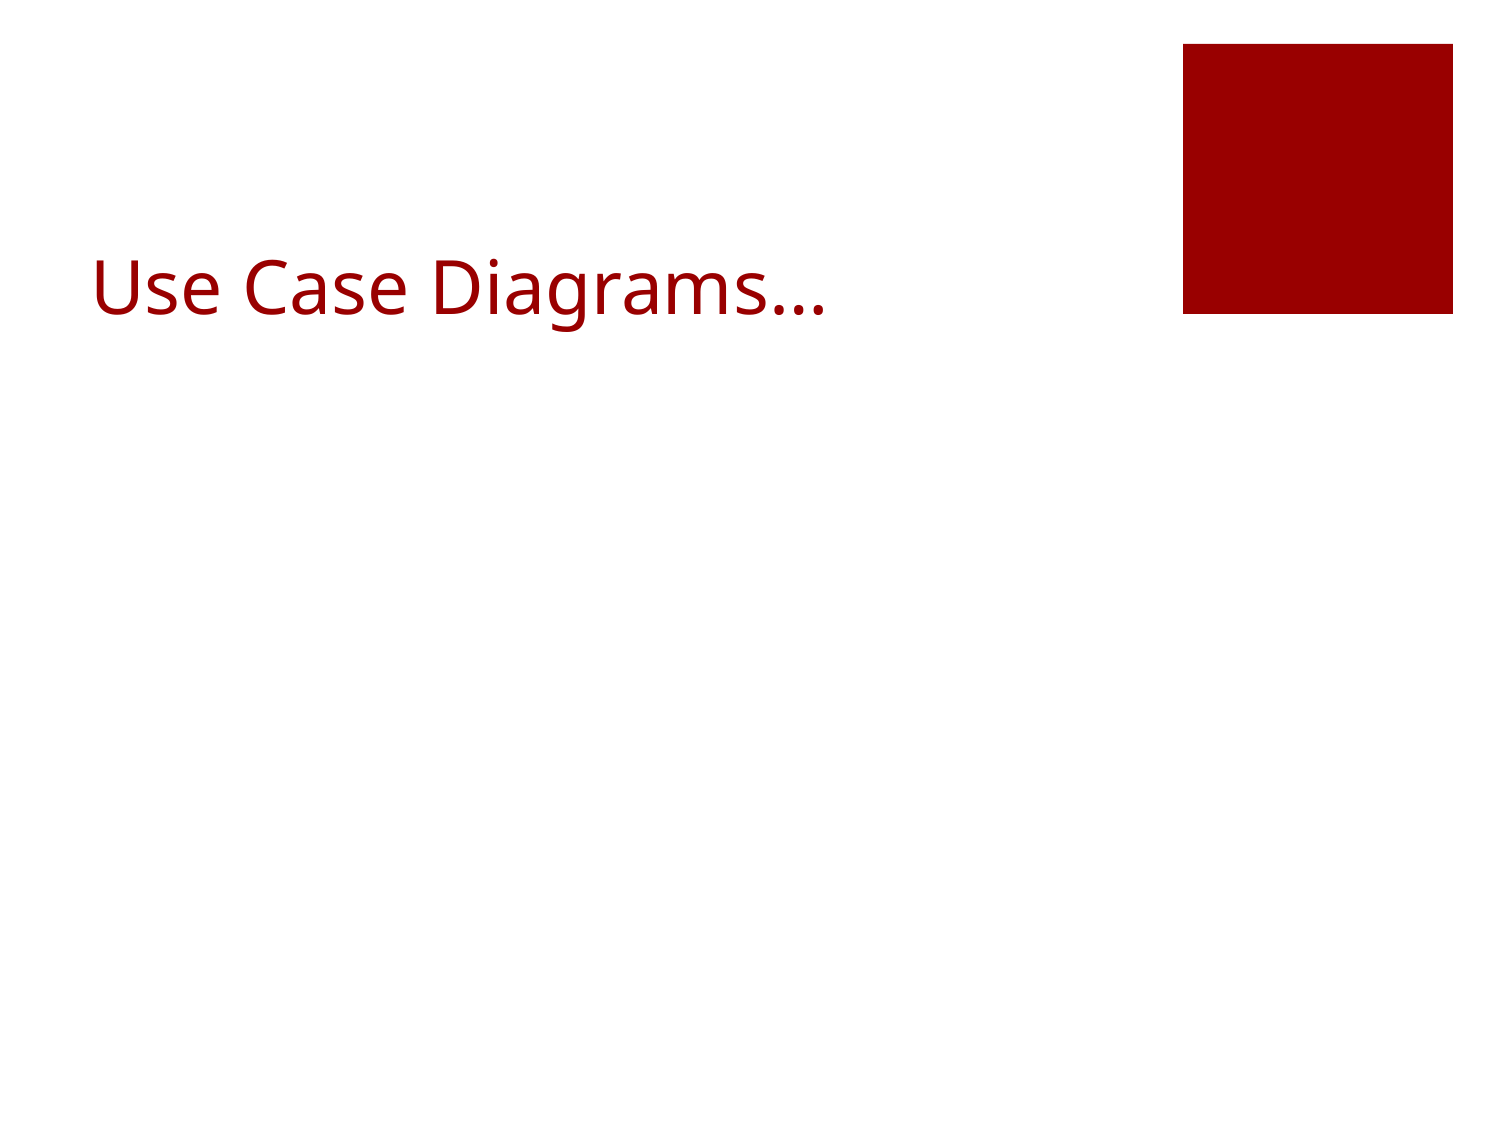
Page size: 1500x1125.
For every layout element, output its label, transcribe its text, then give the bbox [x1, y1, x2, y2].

title Use Case Diagrams… [75, 149, 1143, 338]
